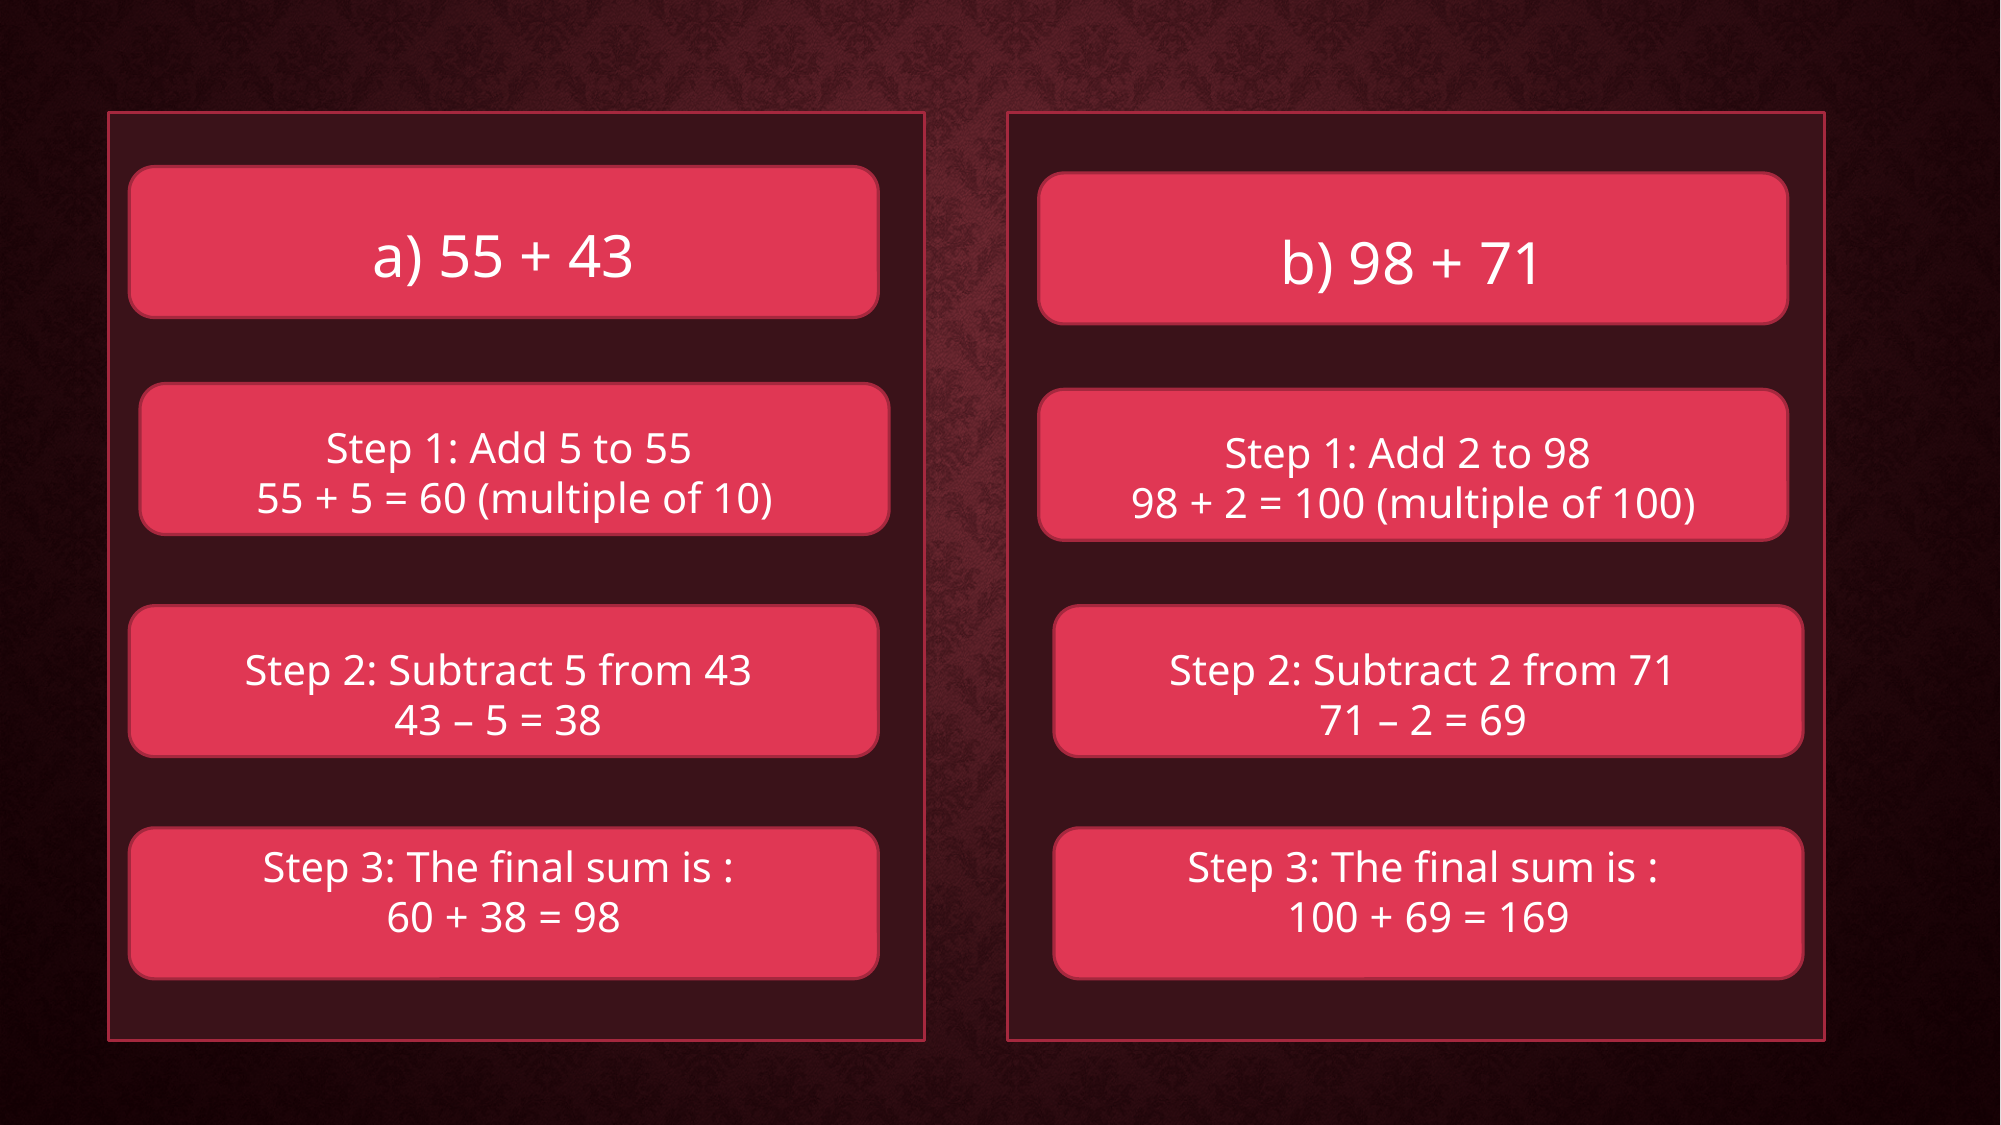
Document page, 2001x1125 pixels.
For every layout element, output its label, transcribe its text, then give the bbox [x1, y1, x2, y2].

text_box Step 3: The final sum is : 100 + 69 = 169 [1052, 826, 1805, 981]
text_box Step 2: Subtract 5 from 43 43 – 5 = 38 [127, 604, 880, 759]
text_box Step 1: Add 2 to 98 98 + 2 = 100 (multiple of 100) [1037, 387, 1790, 542]
text_box Step 3: The final sum is : 60 + 38 = 98 [127, 826, 880, 981]
text_box Step 1: Add 5 to 55 55 + 5 = 60 (multiple of 10) [138, 381, 891, 537]
text_box a) 55 + 43 [127, 164, 880, 320]
text_box [107, 111, 926, 1042]
text_box Step 2: Subtract 2 from 71 71 – 2 = 69 [1052, 604, 1805, 759]
text_box b) 98 + 71 [1037, 171, 1790, 326]
text_box [1006, 111, 1826, 1042]
